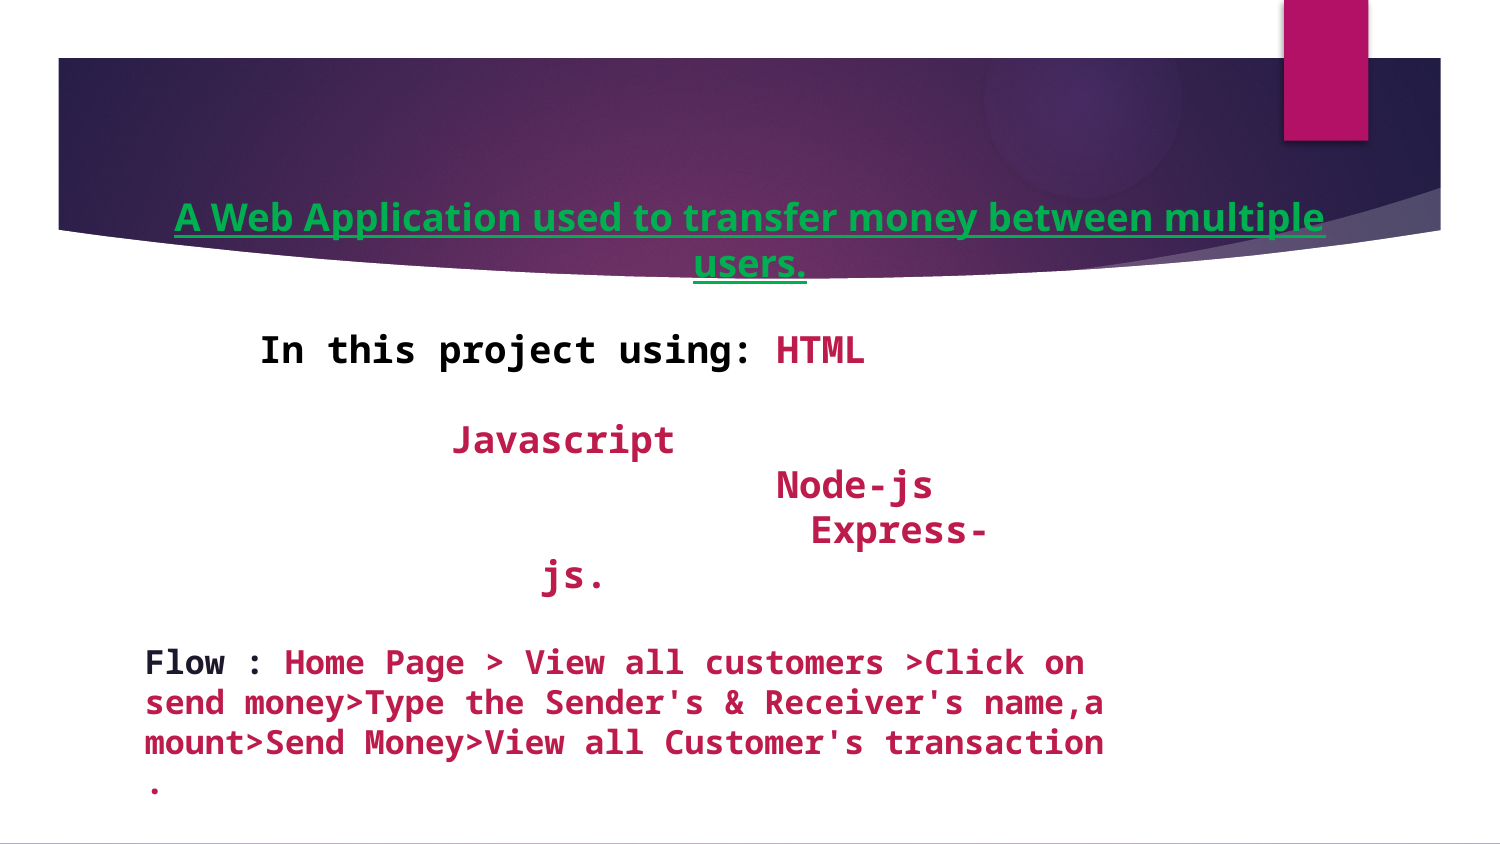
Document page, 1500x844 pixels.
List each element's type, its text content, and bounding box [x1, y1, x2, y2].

text_box Flow : Home Page > View all customers >Click on send money>Type the Sender's & Receiver's name,amount>Send Money>View all Customer's transaction. [130, 626, 1136, 816]
title A Web Application used to transfer money between multiple users. [105, 180, 1395, 299]
list In this project using: HTML Javascript Node-js Express-js. [92, 311, 1032, 598]
